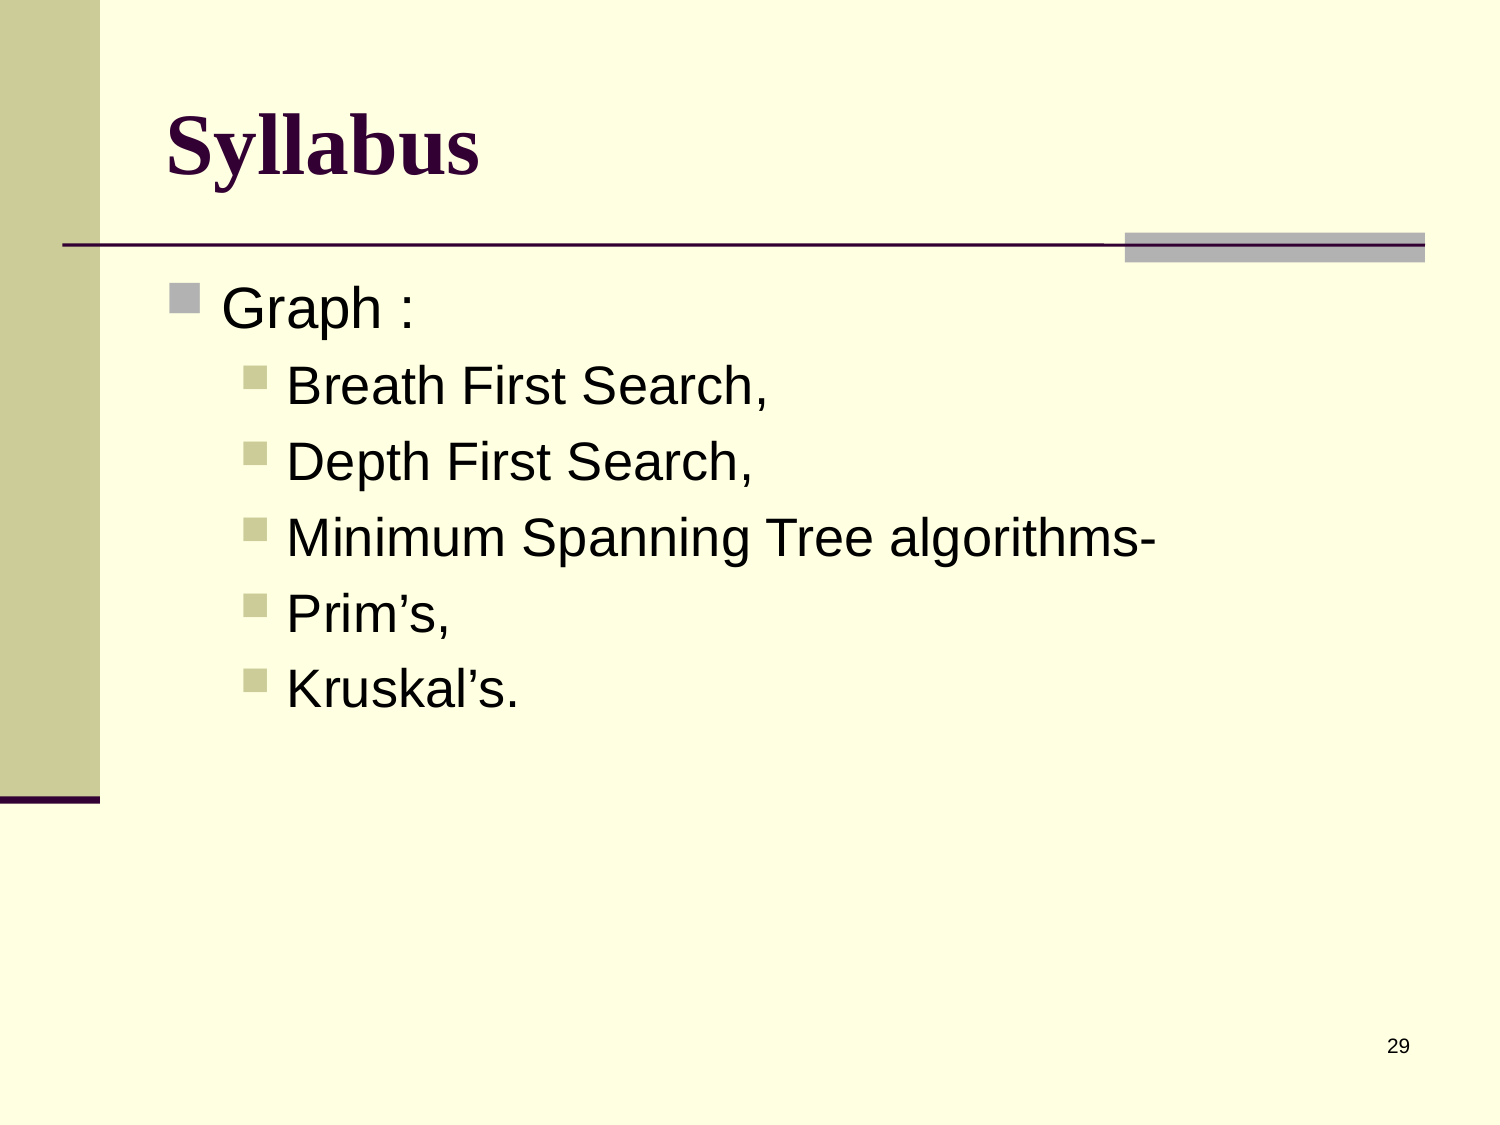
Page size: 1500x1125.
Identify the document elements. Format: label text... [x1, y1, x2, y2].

slide_number 29 [1112, 1025, 1425, 1100]
title Syllabus [150, 45, 1425, 234]
list Graph : Breath First Search, Depth First Search, Minimum Spanning Tree algorithms- Prim’s, Kruskal’s. [150, 262, 1425, 1006]
